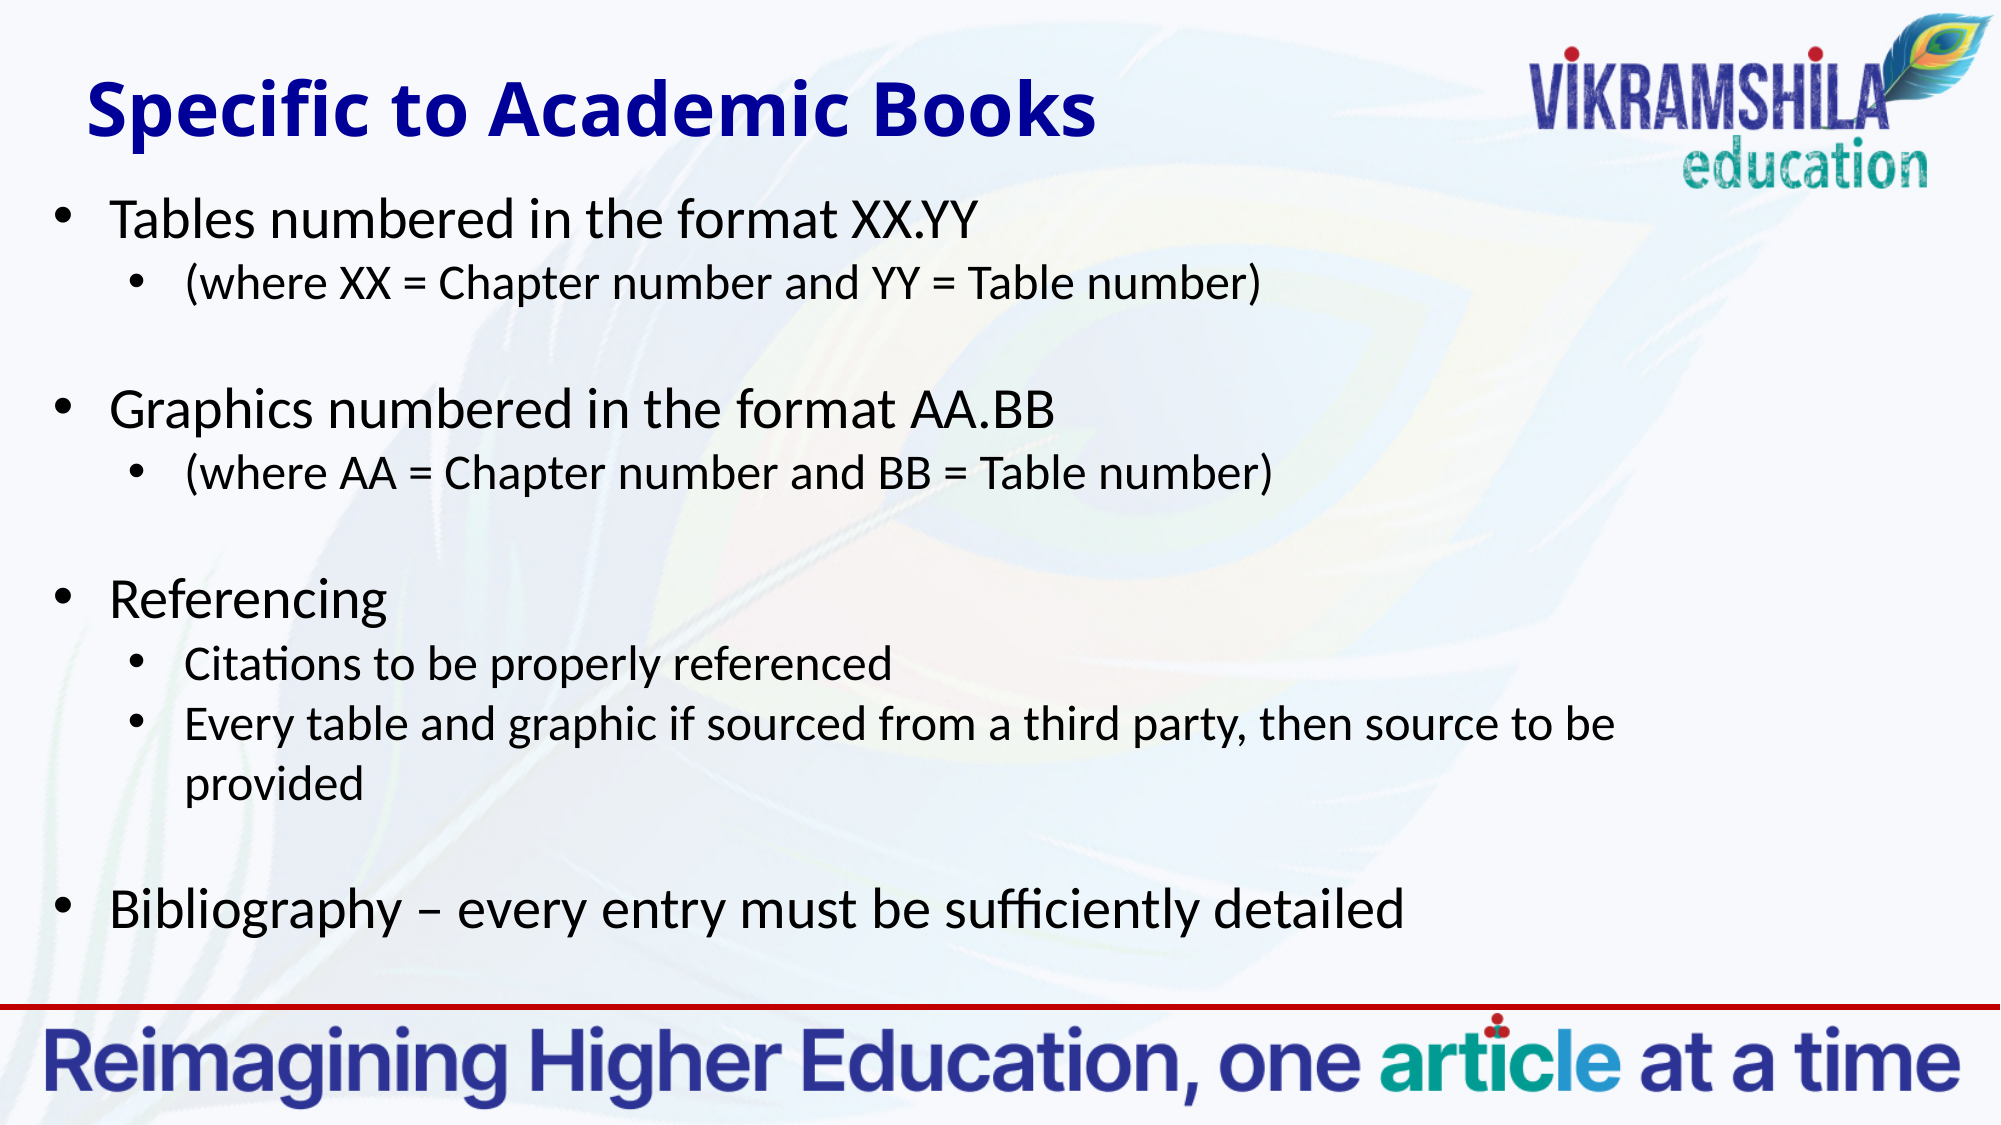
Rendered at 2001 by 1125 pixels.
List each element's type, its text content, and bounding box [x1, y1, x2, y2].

text_box Tables numbered in the format XX.YY (where XX = Chapter number and YY = Table number) Graphics numbered in the format AA.BB (where AA = Chapter number and BB = Table number) Referencing Citations to be properly referenced Every table and graphic if sourced from a third party, then source to be provided Bibliography – every entry must be sufficiently detailed [38, 172, 1797, 1004]
picture [0, 0, 2001, 1125]
text_box Tables numbered in the format XX.YY (where XX = Chapter number and YY = Table number) Graphics numbered in the format AA.BB (where AA = Chapter number and BB = Table number) Referencing Citations to be properly referenced Every table and graphic if sourced from a third party, then source to be provided Bibliography – every entry must be sufficiently detailed [38, 1010, 1797, 1078]
text_box Specific to Academic Books [71, 54, 1797, 172]
